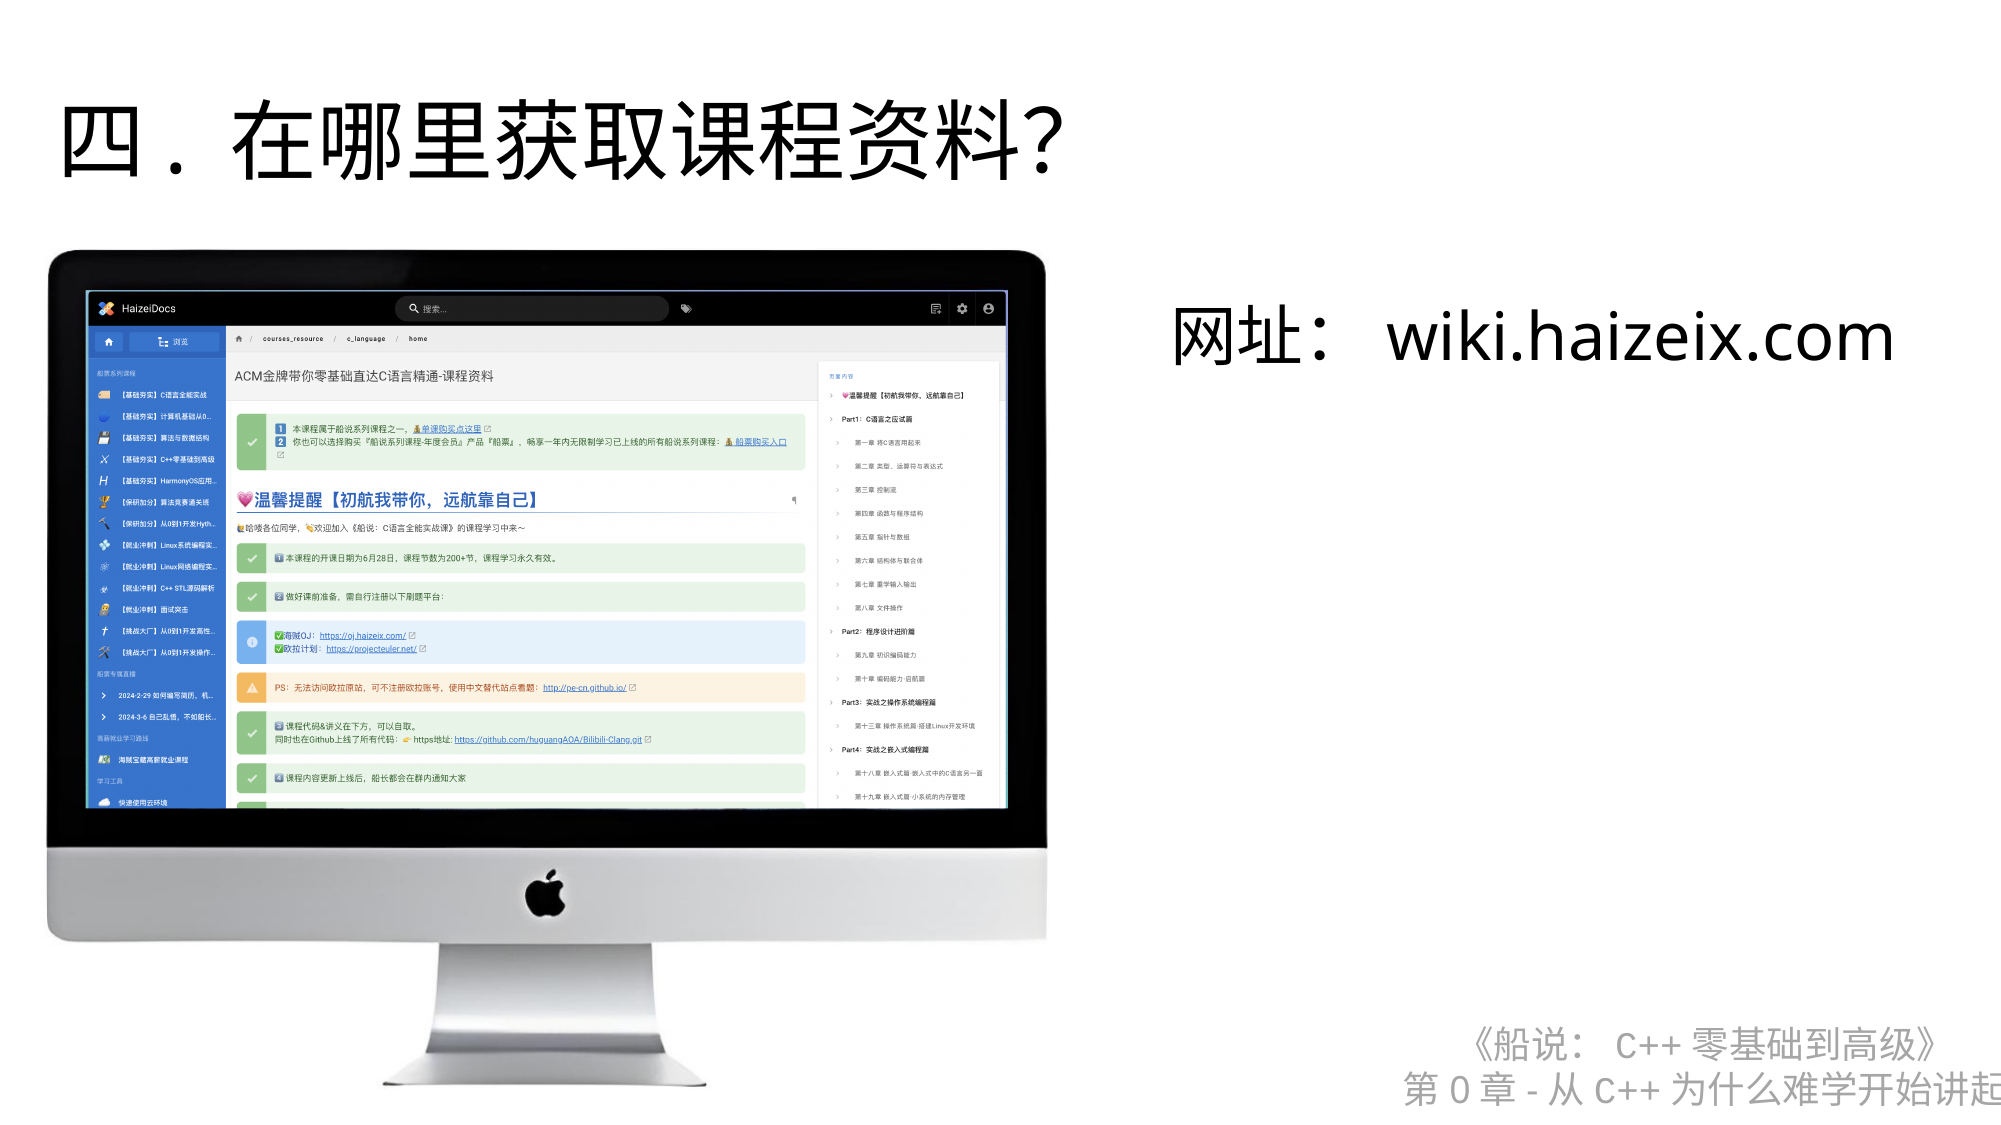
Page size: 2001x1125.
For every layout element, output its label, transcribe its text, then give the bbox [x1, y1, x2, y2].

text_box [42, 246, 1052, 1091]
text_box 网址：wiki.haizeix.com [1155, 286, 1913, 381]
text_box 四. 在哪里获取课程资料？ [43, 90, 1041, 223]
picture [83, 286, 1011, 865]
